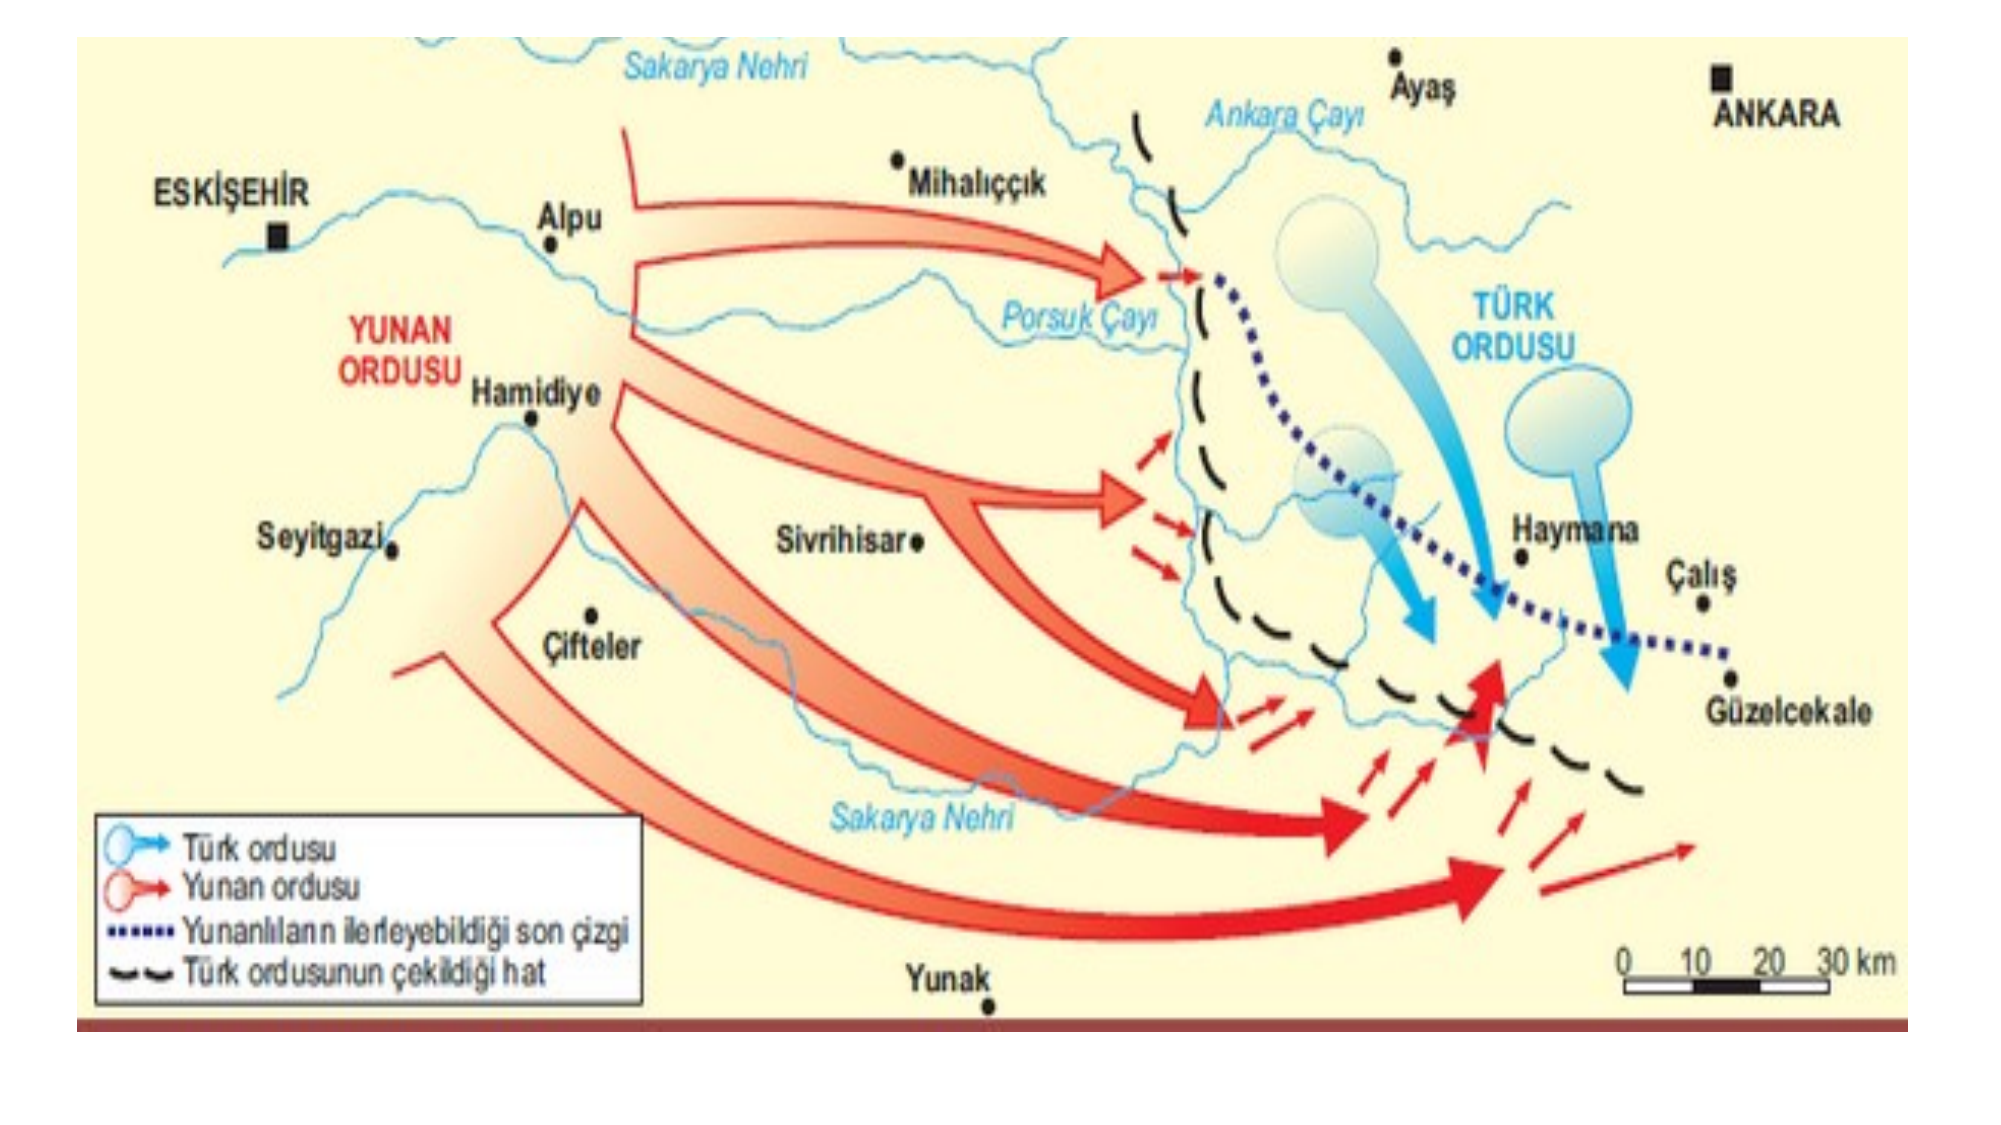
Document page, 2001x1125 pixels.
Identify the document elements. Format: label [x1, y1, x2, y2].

text_box [33, 25, 1969, 994]
picture [77, 37, 1908, 1032]
